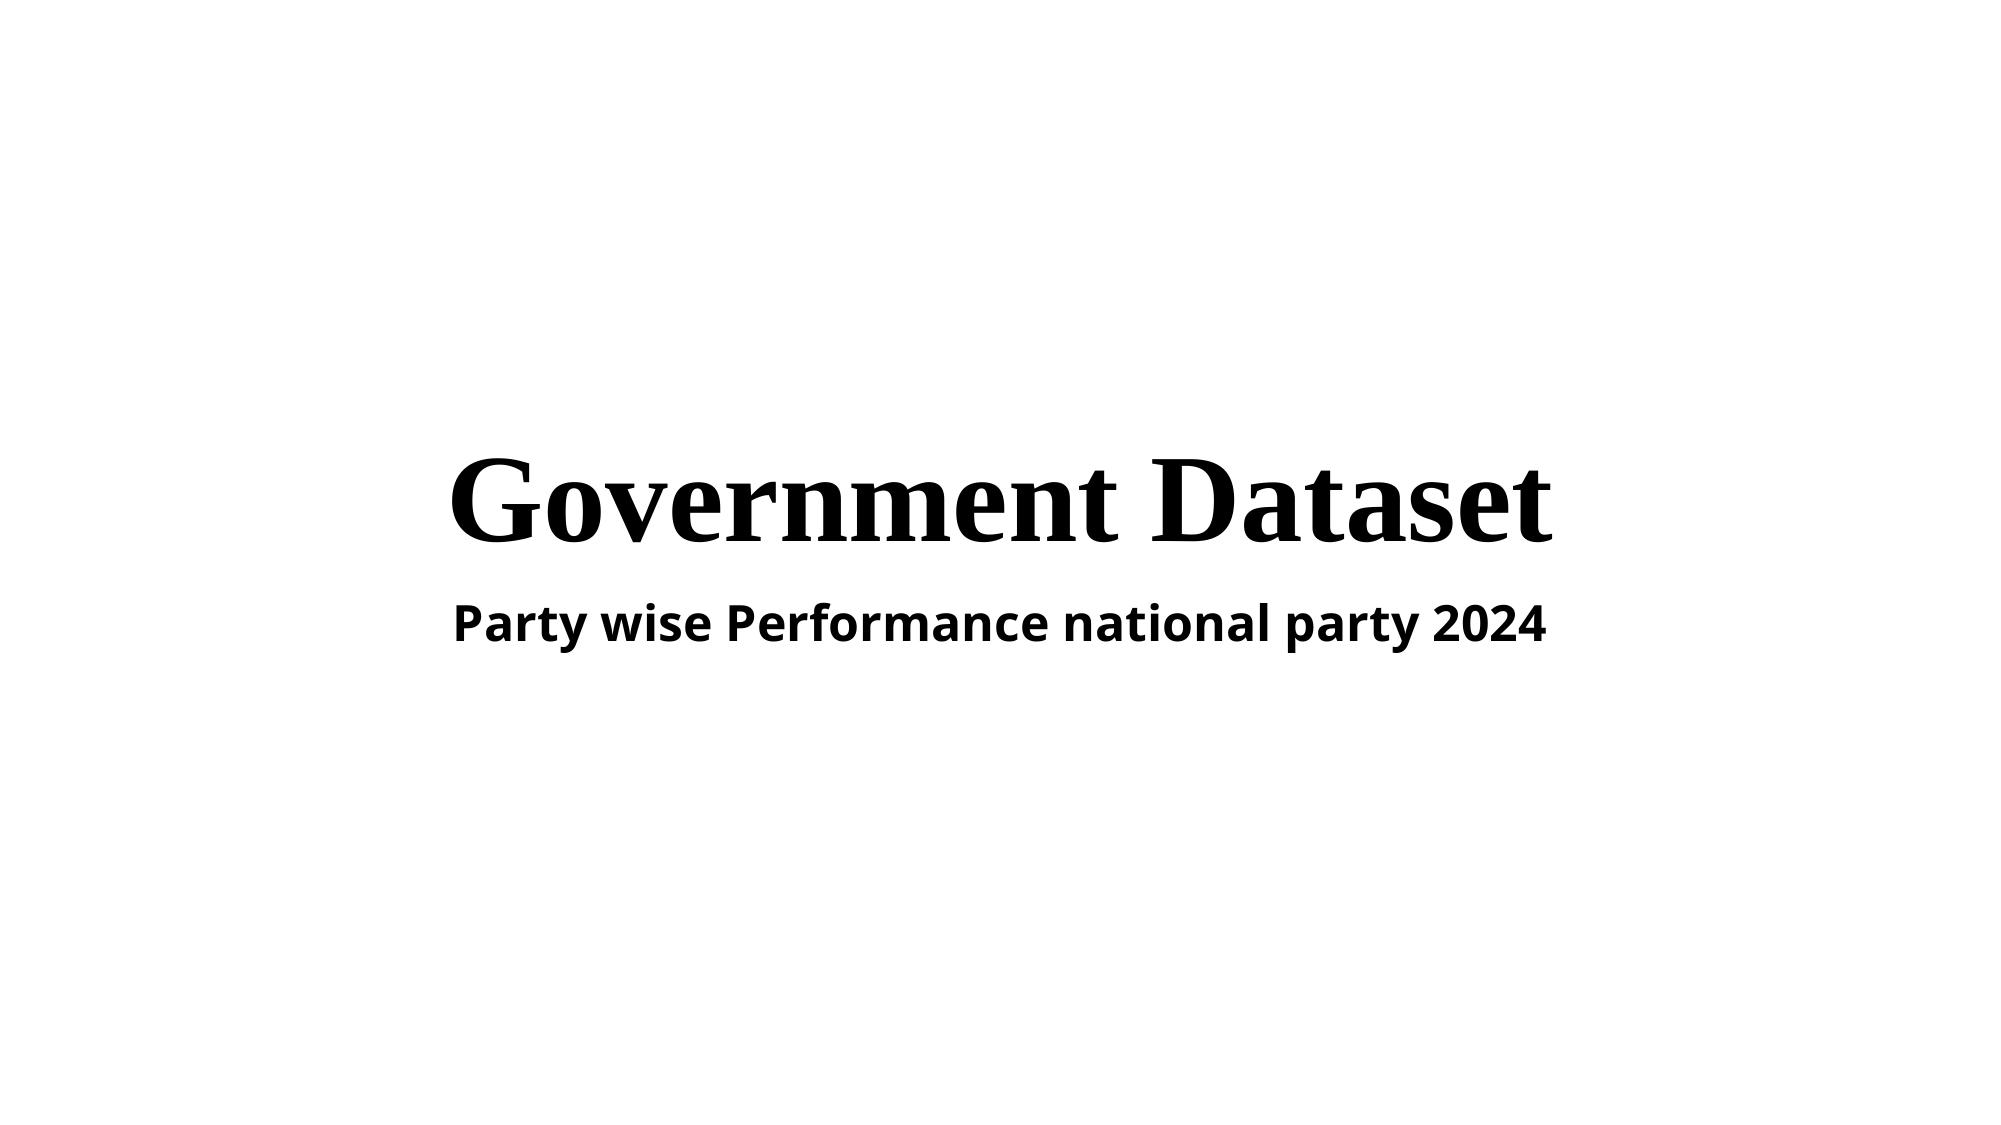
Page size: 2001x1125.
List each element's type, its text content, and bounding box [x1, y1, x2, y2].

subtitle Party wise Performance national party 2024 [249, 590, 1750, 687]
title Government Dataset [249, 184, 1750, 576]
